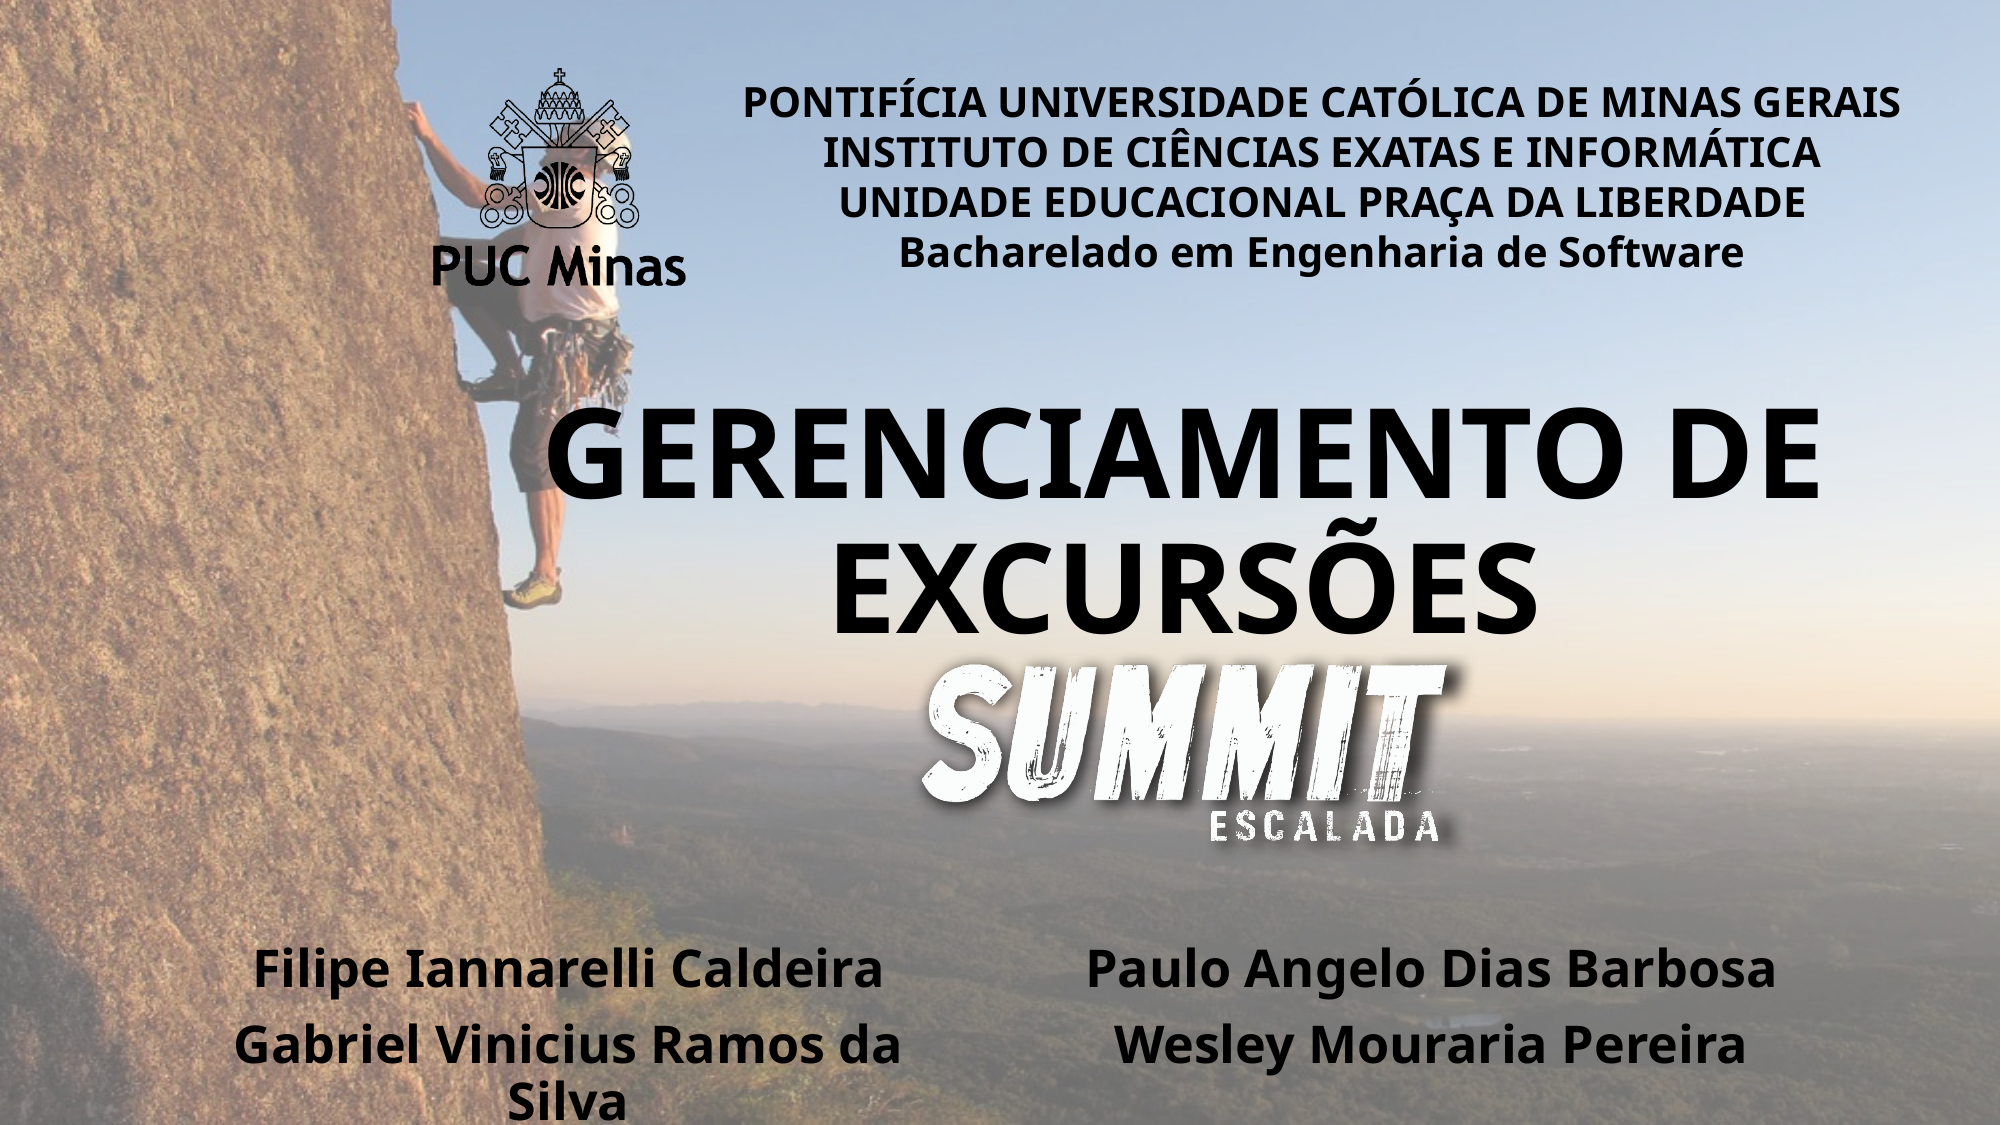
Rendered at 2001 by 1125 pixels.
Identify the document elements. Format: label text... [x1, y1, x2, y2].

picture [433, 68, 686, 286]
text_box PONTIFÍCIA UNIVERSIDADE CATÓLICA DE MINAS GERAIS INSTITUTO DE CIÊNCIAS EXATAS E INFORMÁTICA UNIDADE EDUCACIONAL PRAÇA DA LIBERDADE Bacharelado em Engenharia de Software [711, 68, 1934, 284]
picture [880, 629, 1488, 866]
title GERENCIAMENTO DE EXCURSÕES [367, 389, 2000, 663]
subtitle Filipe Iannarelli Caldeira Gabriel Vinicius Ramos da Silva [151, 934, 986, 1081]
text_box Paulo Angelo Dias Barbosa Wesley Mouraria Pereira [1014, 934, 1849, 1081]
